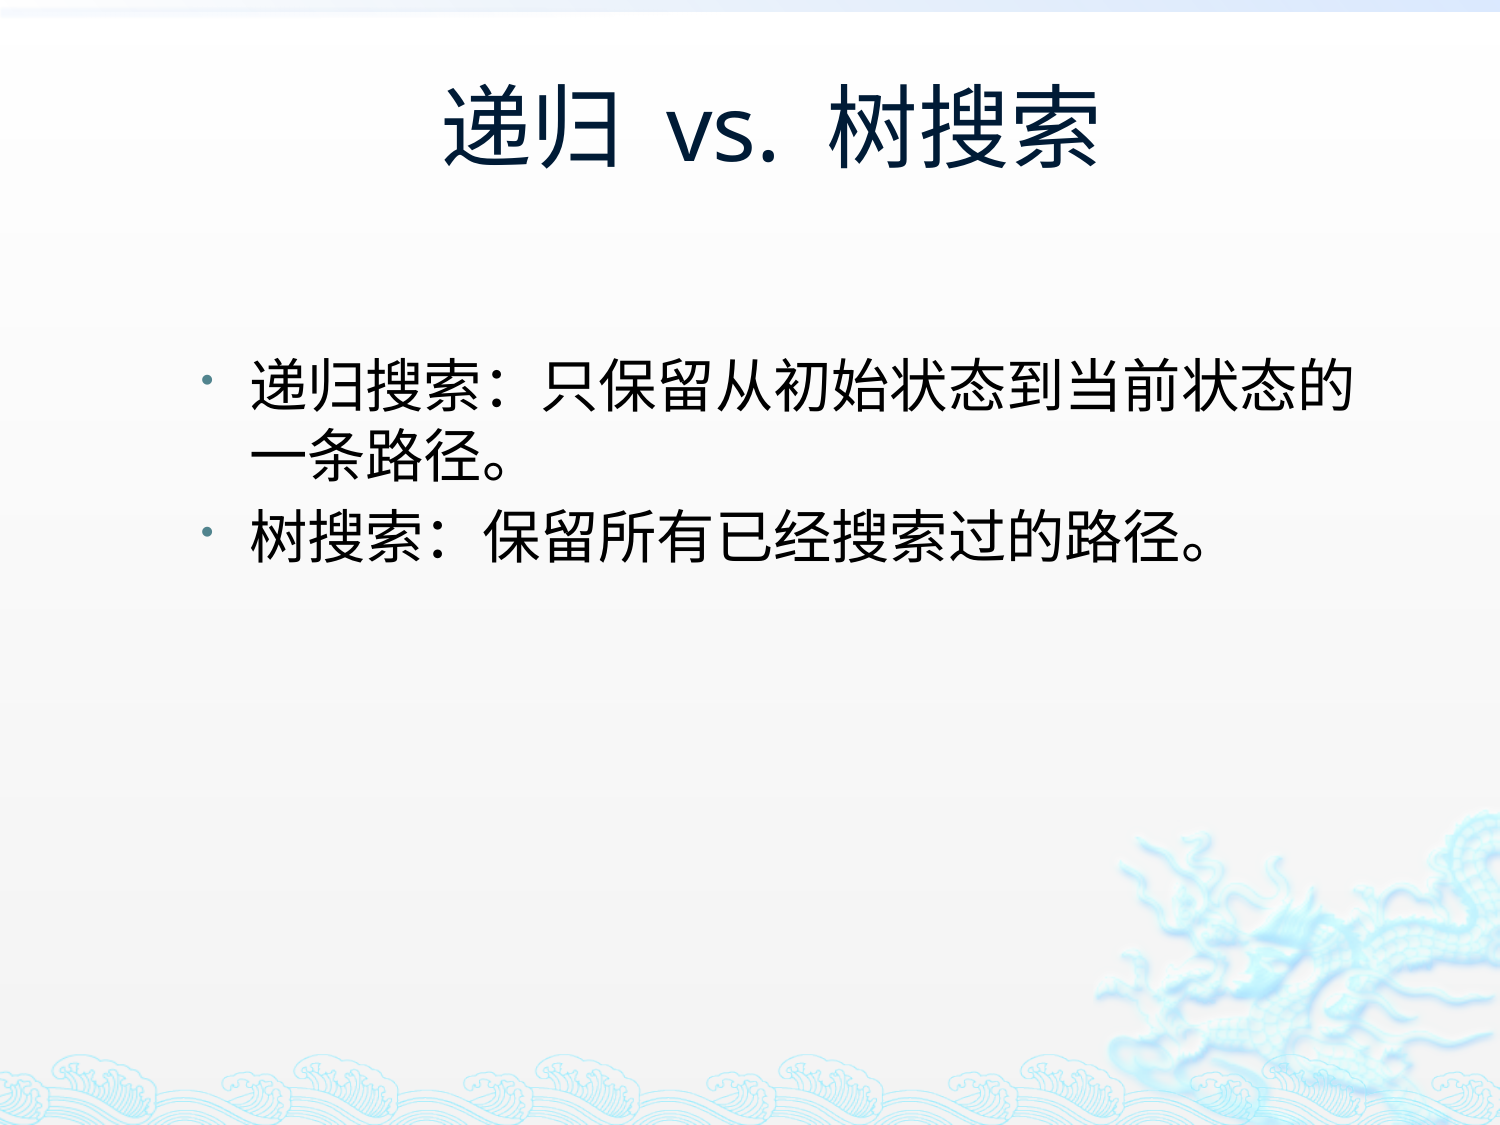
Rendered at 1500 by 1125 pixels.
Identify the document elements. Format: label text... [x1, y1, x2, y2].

title 递归 vs. 树搜索 [112, 37, 1388, 213]
slide_number [1074, 1042, 1425, 1103]
list 递归搜索：只保留从初始状态到当前状态的一条路径。 树搜索：保留所有已经搜索过的路径。 [112, 249, 1388, 1025]
